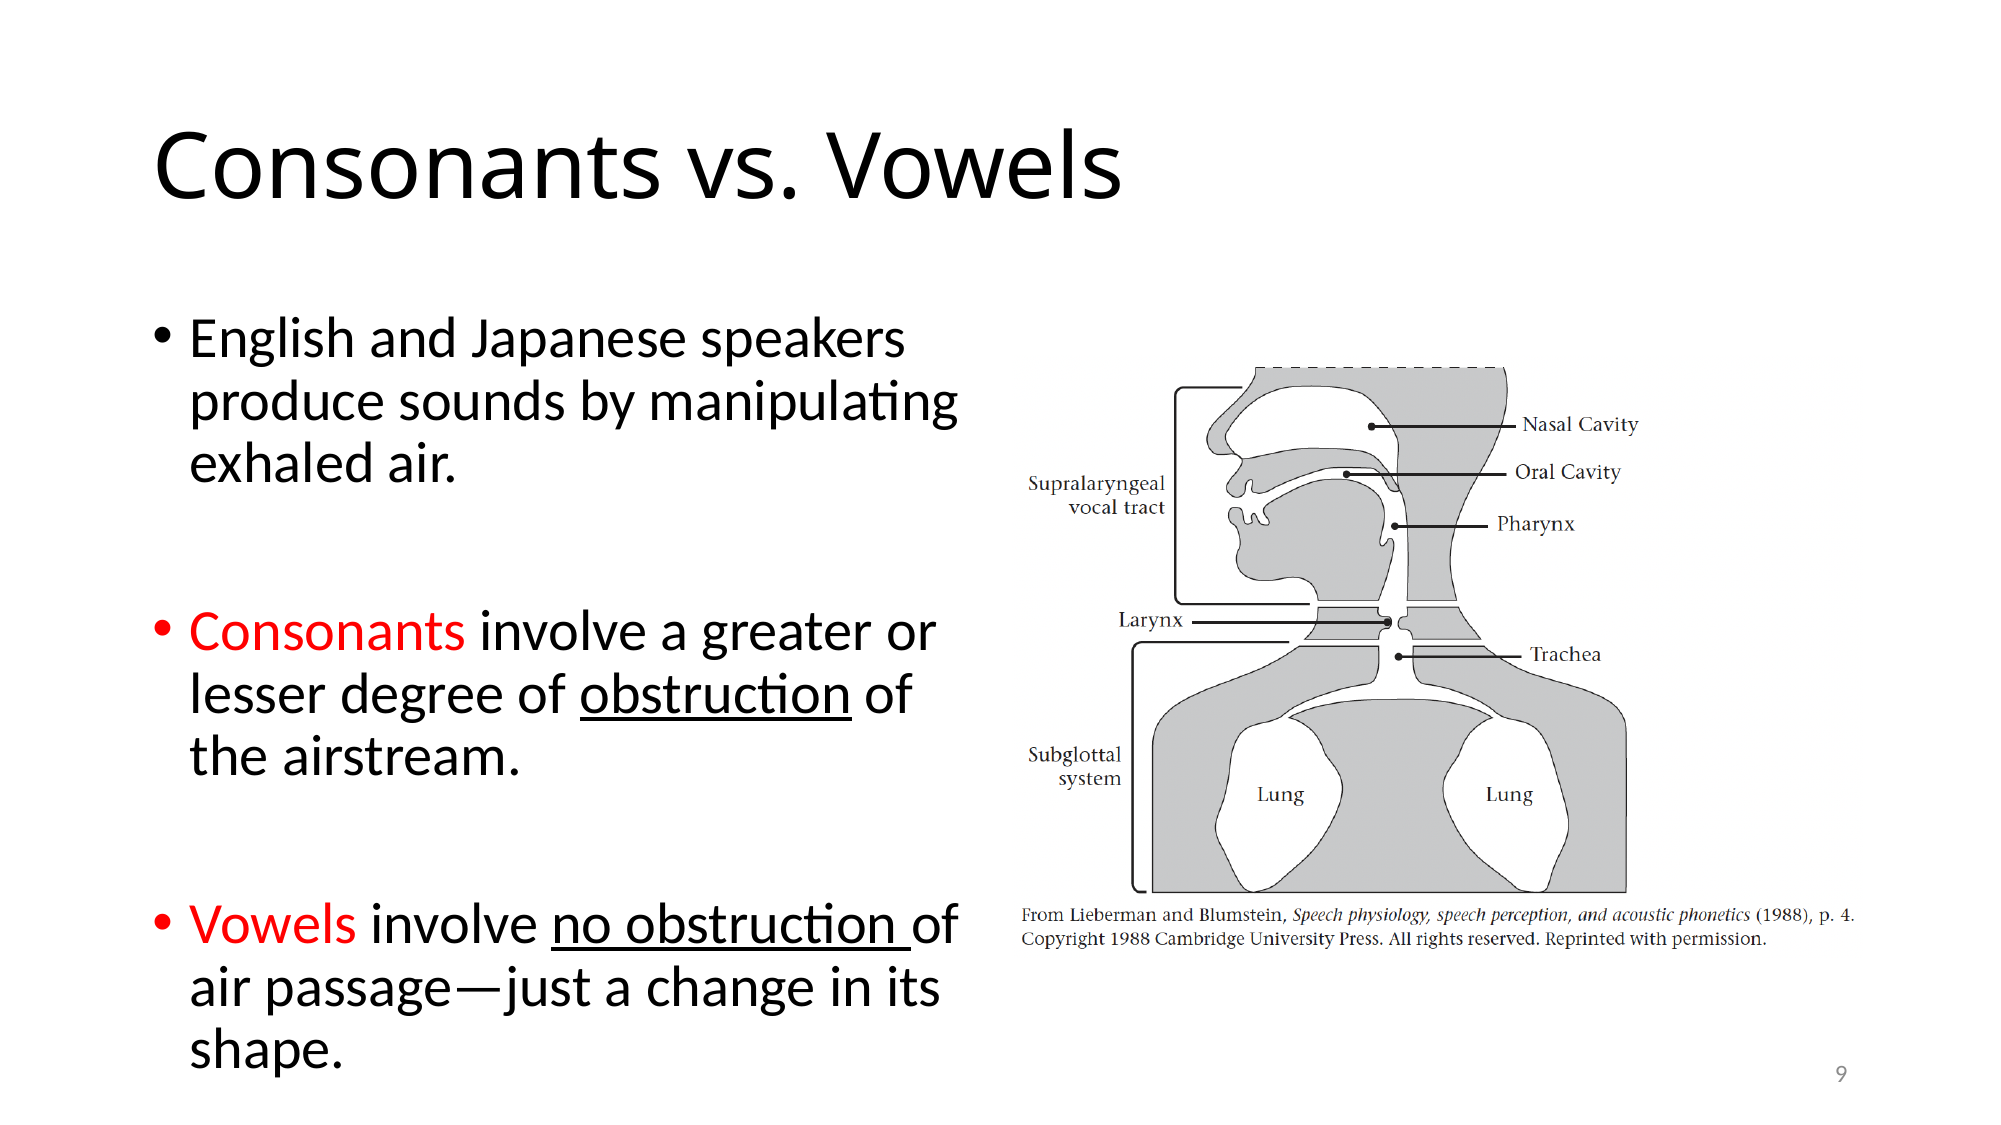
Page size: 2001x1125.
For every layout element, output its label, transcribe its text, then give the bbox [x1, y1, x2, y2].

list English and Japanese speakers produce sounds by manipulating exhaled air. Consonants involve a greater or lesser degree of obstruction of the airstream. Vowels involve no obstruction of air passage—just a change in its shape. [137, 299, 988, 1125]
title Consonants vs. Vowels [137, 59, 1863, 278]
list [1012, 355, 1863, 958]
slide_number 9 [1412, 1042, 1863, 1103]
